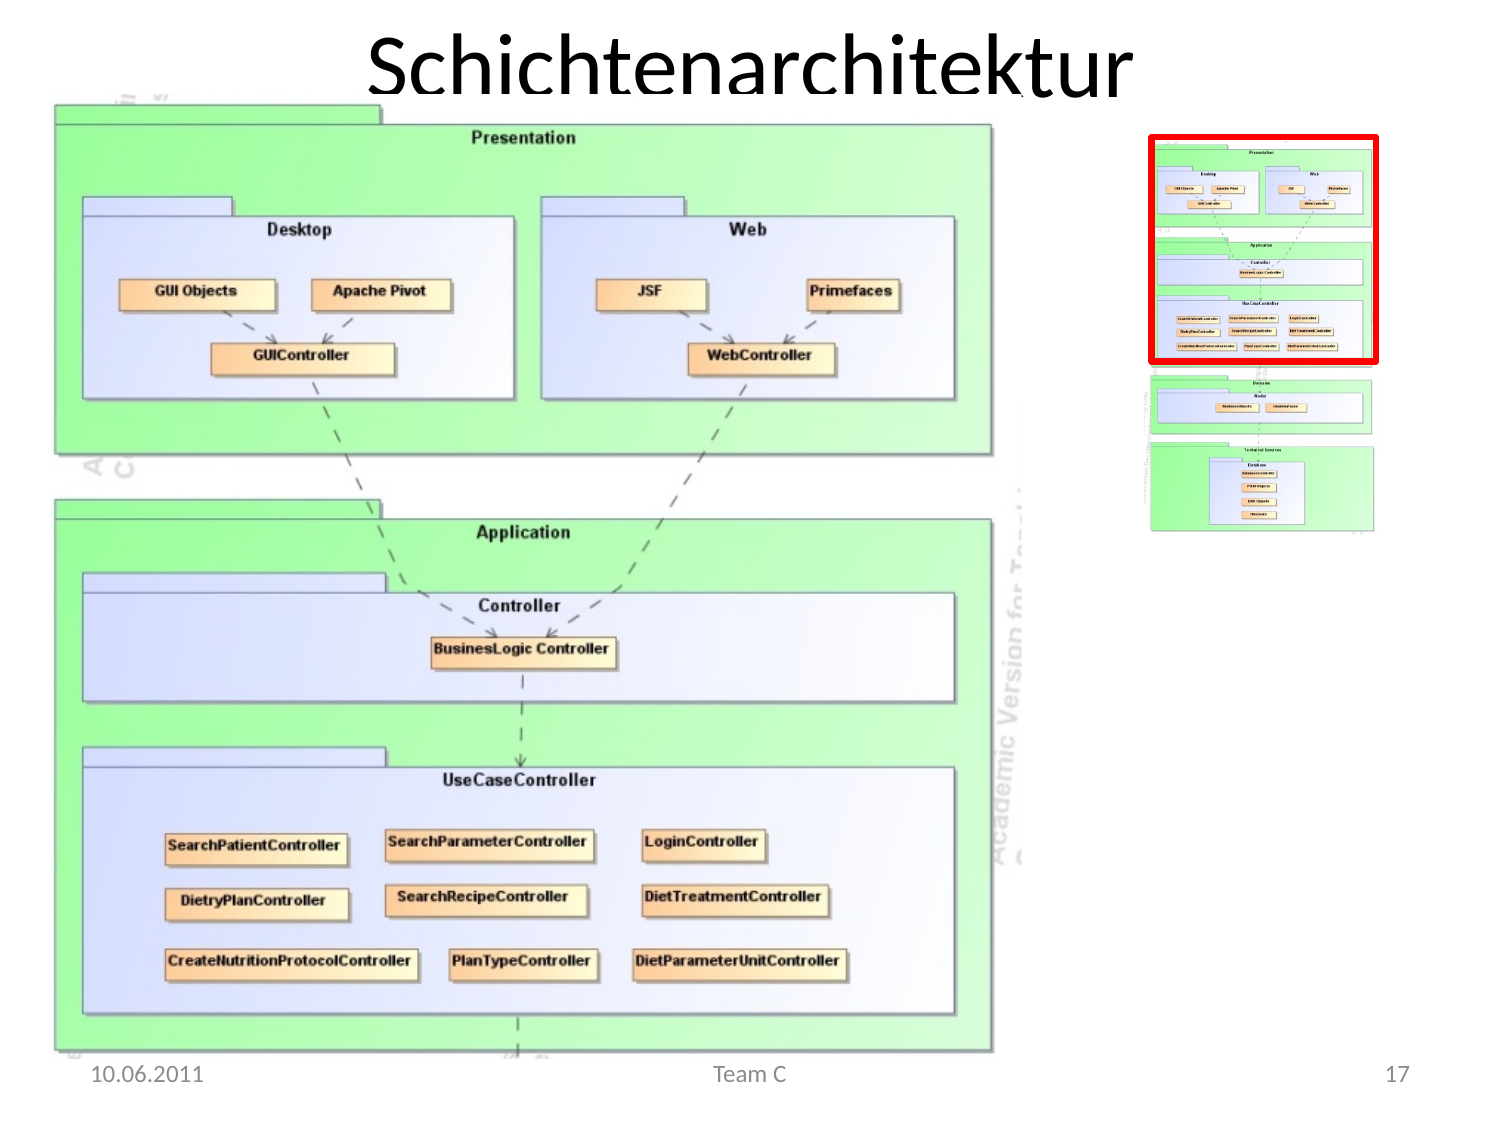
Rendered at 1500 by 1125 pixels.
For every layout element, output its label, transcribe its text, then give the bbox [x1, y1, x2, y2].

title Schichtenarchitektur [76, 0, 1427, 126]
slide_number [75, 1066, 425, 1103]
text_box [1149, 135, 1378, 140]
slide_number 17 [1074, 1042, 1425, 1103]
picture [29, 94, 1022, 1059]
footer Team C [512, 1066, 988, 1103]
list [1143, 140, 1380, 536]
